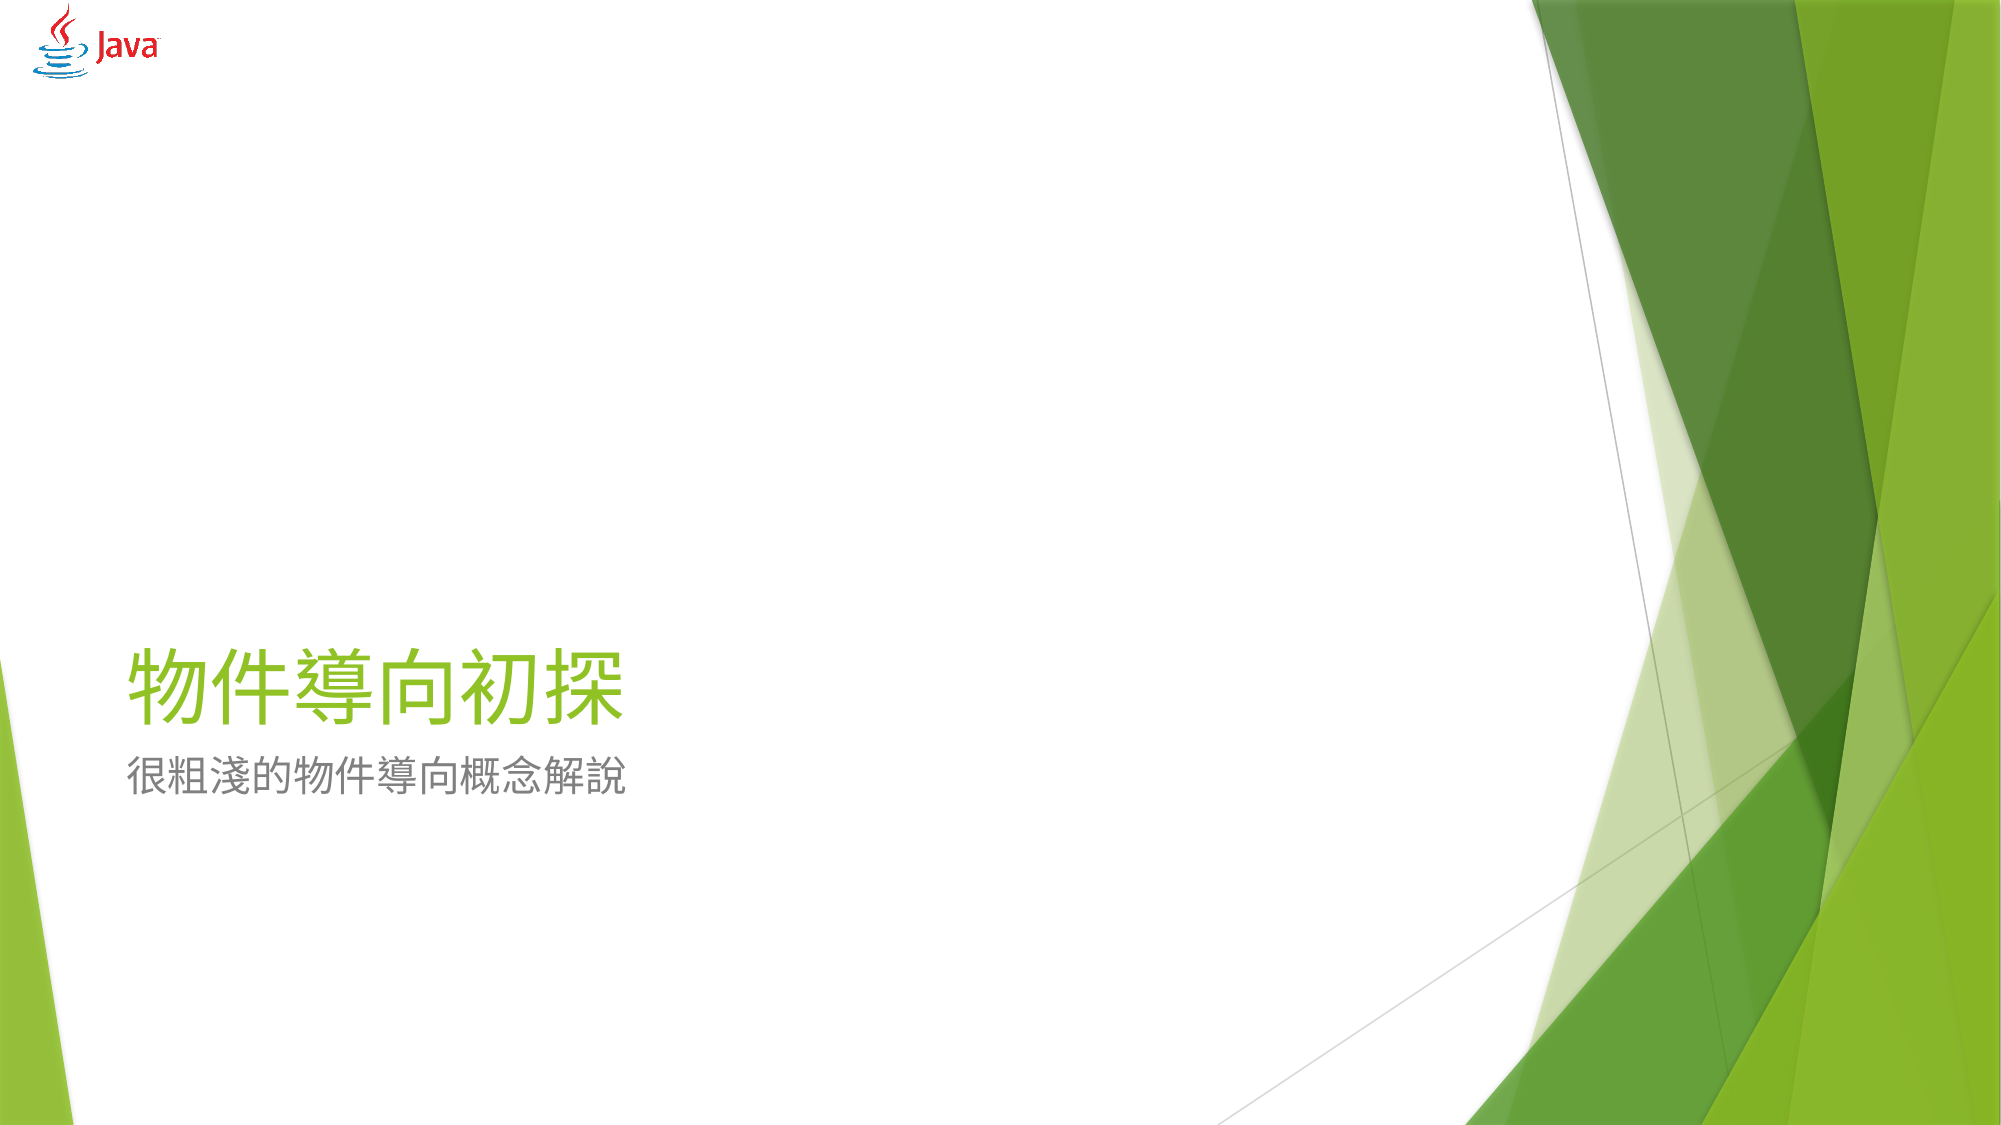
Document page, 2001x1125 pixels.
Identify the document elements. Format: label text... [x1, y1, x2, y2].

list 很粗淺的物件導向概念解說 [111, 742, 1522, 884]
picture [27, 1, 165, 79]
title 物件導向初探 [111, 443, 1522, 742]
